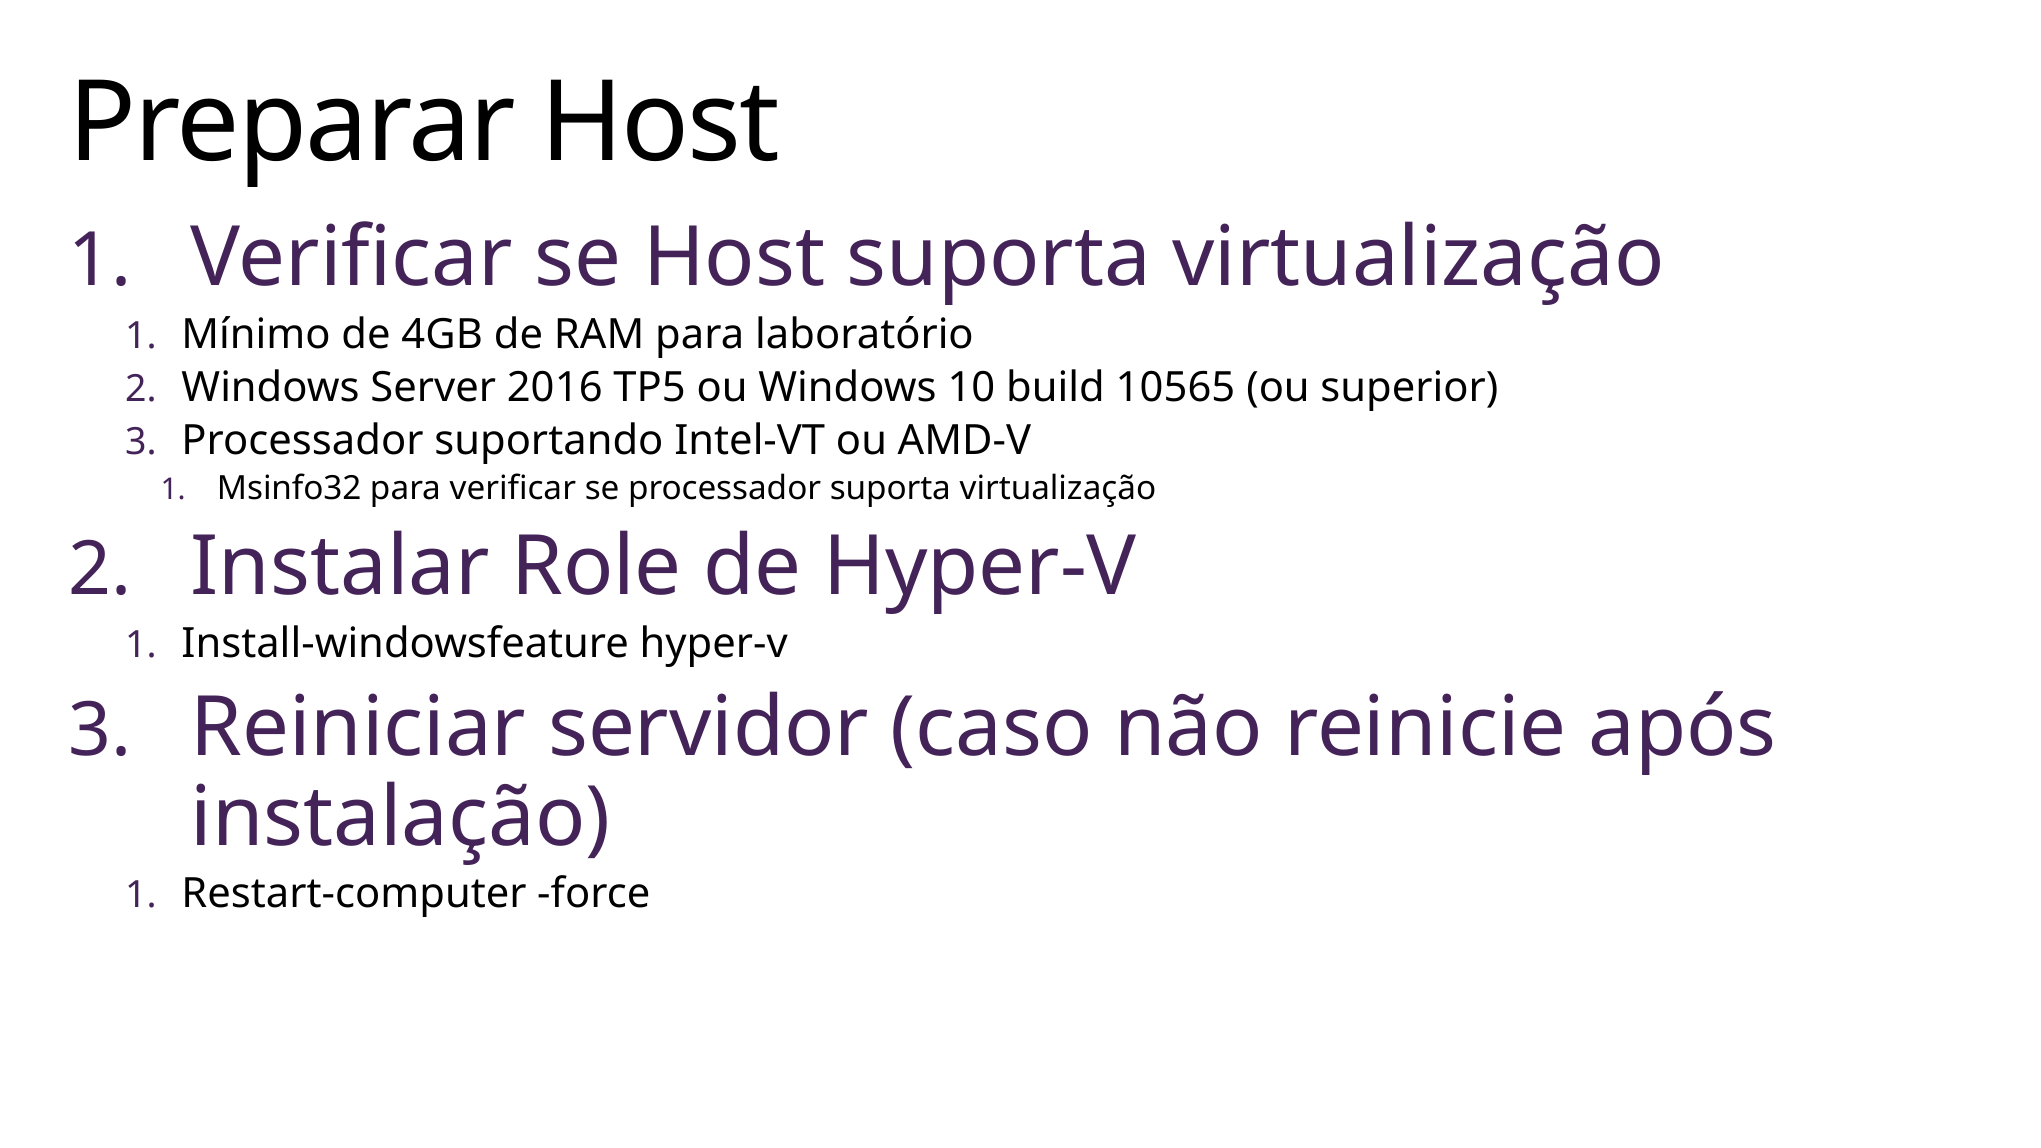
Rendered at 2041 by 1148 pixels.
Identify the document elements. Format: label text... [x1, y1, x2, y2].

list Verificar se Host suporta virtualização Mínimo de 4GB de RAM para laboratório Windows Server 2016 TP5 ou Windows 10 build 10565 (ou superior) Processador suportando Intel-VT ou AMD-V Msinfo32 para verificar se processador suporta virtualização Instalar Role de Hyper-V Install-windowsfeature hyper-v Reiniciar servidor (caso não reinicie após instalação) Restart-computer -force [45, 199, 1996, 950]
title Preparar Host [45, 48, 1996, 199]
